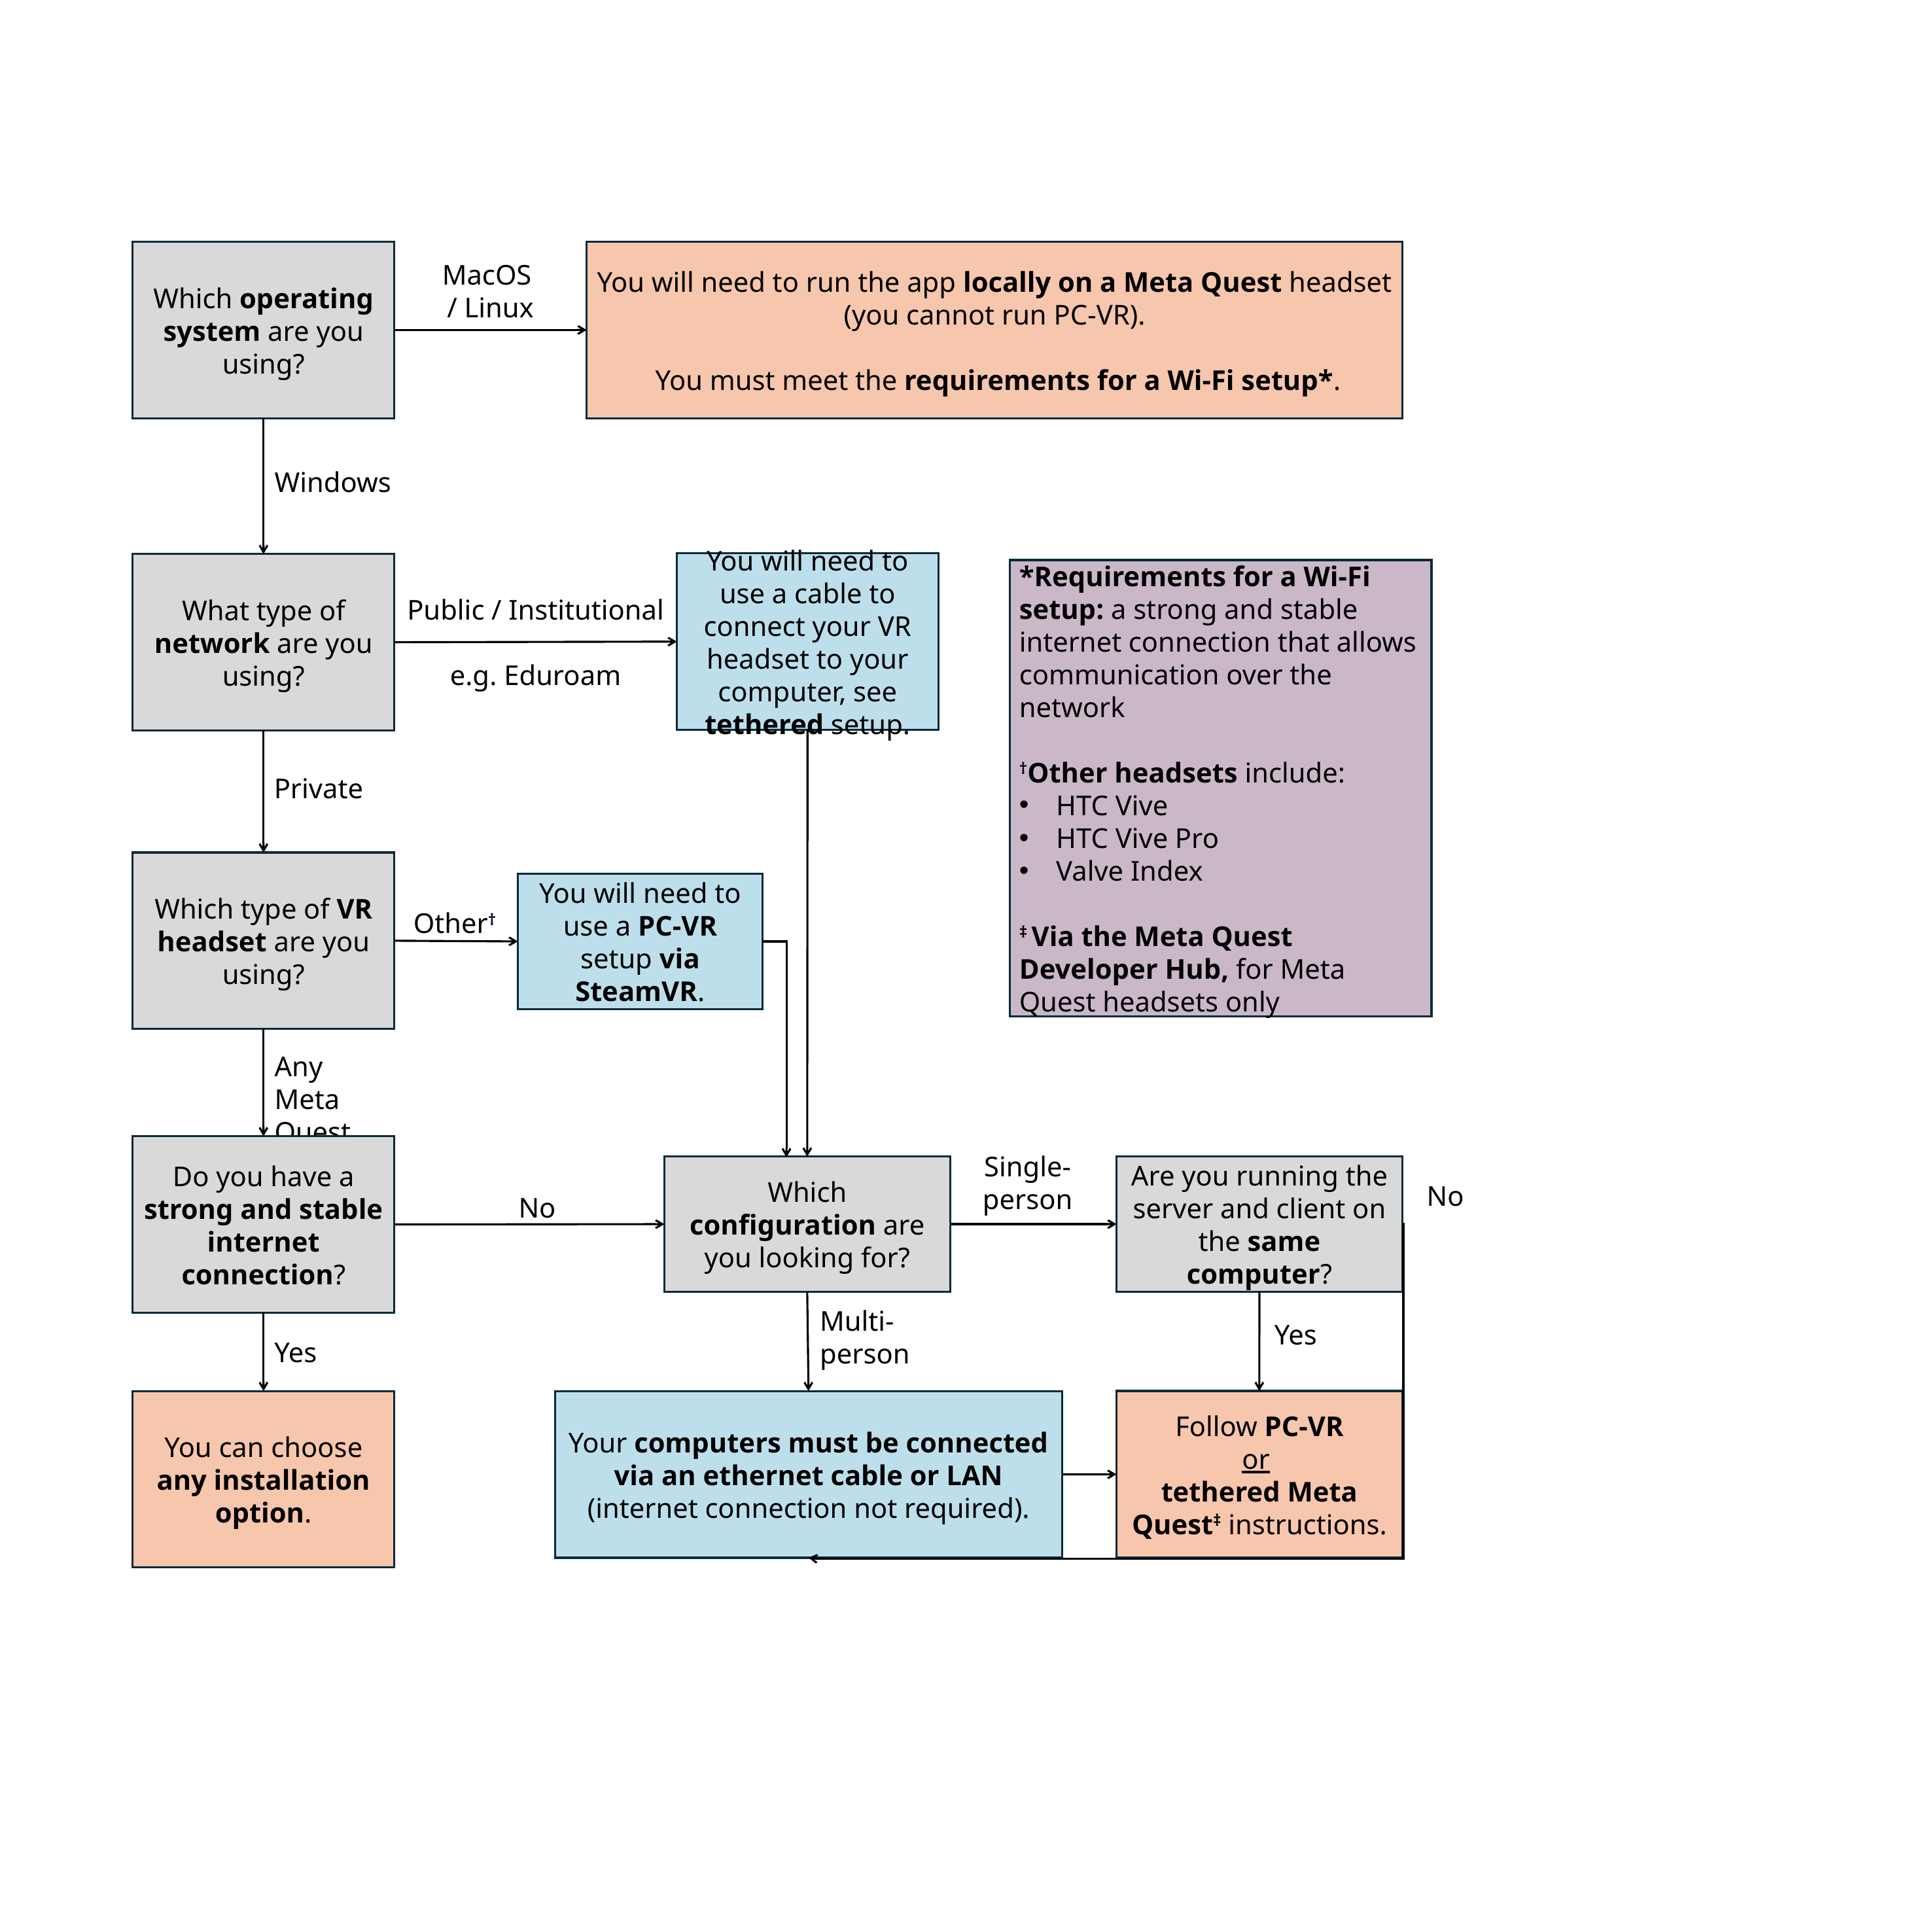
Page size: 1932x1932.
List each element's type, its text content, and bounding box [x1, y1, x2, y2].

text_box Windows [264, 460, 401, 503]
text_box You will need to run the app locally on a Meta Quest headset (you cannot run PC-VR). You must meet the requirements for a Wi-Fi setup*. [586, 241, 1403, 419]
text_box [808, 1223, 1403, 1558]
text_box Private [264, 765, 374, 809]
text_box Are you running the server and client on the same computer? [1115, 1155, 1403, 1223]
text_box Other† [404, 901, 506, 940]
text_box Which type of VR headset are you using? [132, 851, 395, 1030]
text_box Do you have a strong and stable internet connection? [132, 1135, 395, 1314]
text_box You will need to use a PC-VR setup via SteamVR. [517, 873, 764, 1010]
text_box Your computers must be connected via an ethernet cable or LAN (internet connection not required). [554, 1390, 809, 1559]
text_box You will need to use a cable to connect your VR headset to your computer, see tethered setup. [676, 552, 940, 731]
text_box Single- person [933, 1144, 1122, 1220]
text_box *Requirements for a Wi-Fi setup: a strong and stable internet connection that allows communication over the network †Other headsets include: HTC Vive HTC Vive Pro Valve Index ‡ Via the Meta Quest Developer Hub, for Meta Quest headsets only [1009, 559, 1433, 1017]
text_box No [498, 1186, 576, 1223]
text_box Any Meta Quest [264, 1044, 395, 1135]
text_box Which configuration are you looking for? [663, 1155, 951, 1293]
text_box Public / Institutional e.g. Eduroam [397, 588, 674, 641]
text_box What type of network are you using? [132, 553, 395, 731]
text_box Public / Institutional e.g. Eduroam [397, 643, 674, 696]
text_box No [1402, 1173, 1488, 1216]
text_box MacOS / Linux [432, 253, 549, 328]
text_box Which operating system are you using? [132, 241, 395, 419]
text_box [762, 941, 787, 1158]
text_box Yes [264, 1330, 330, 1373]
text_box Yes [260, 1330, 263, 1373]
text_box You can choose any installation option. [132, 1390, 395, 1568]
text_box No [498, 1225, 576, 1229]
